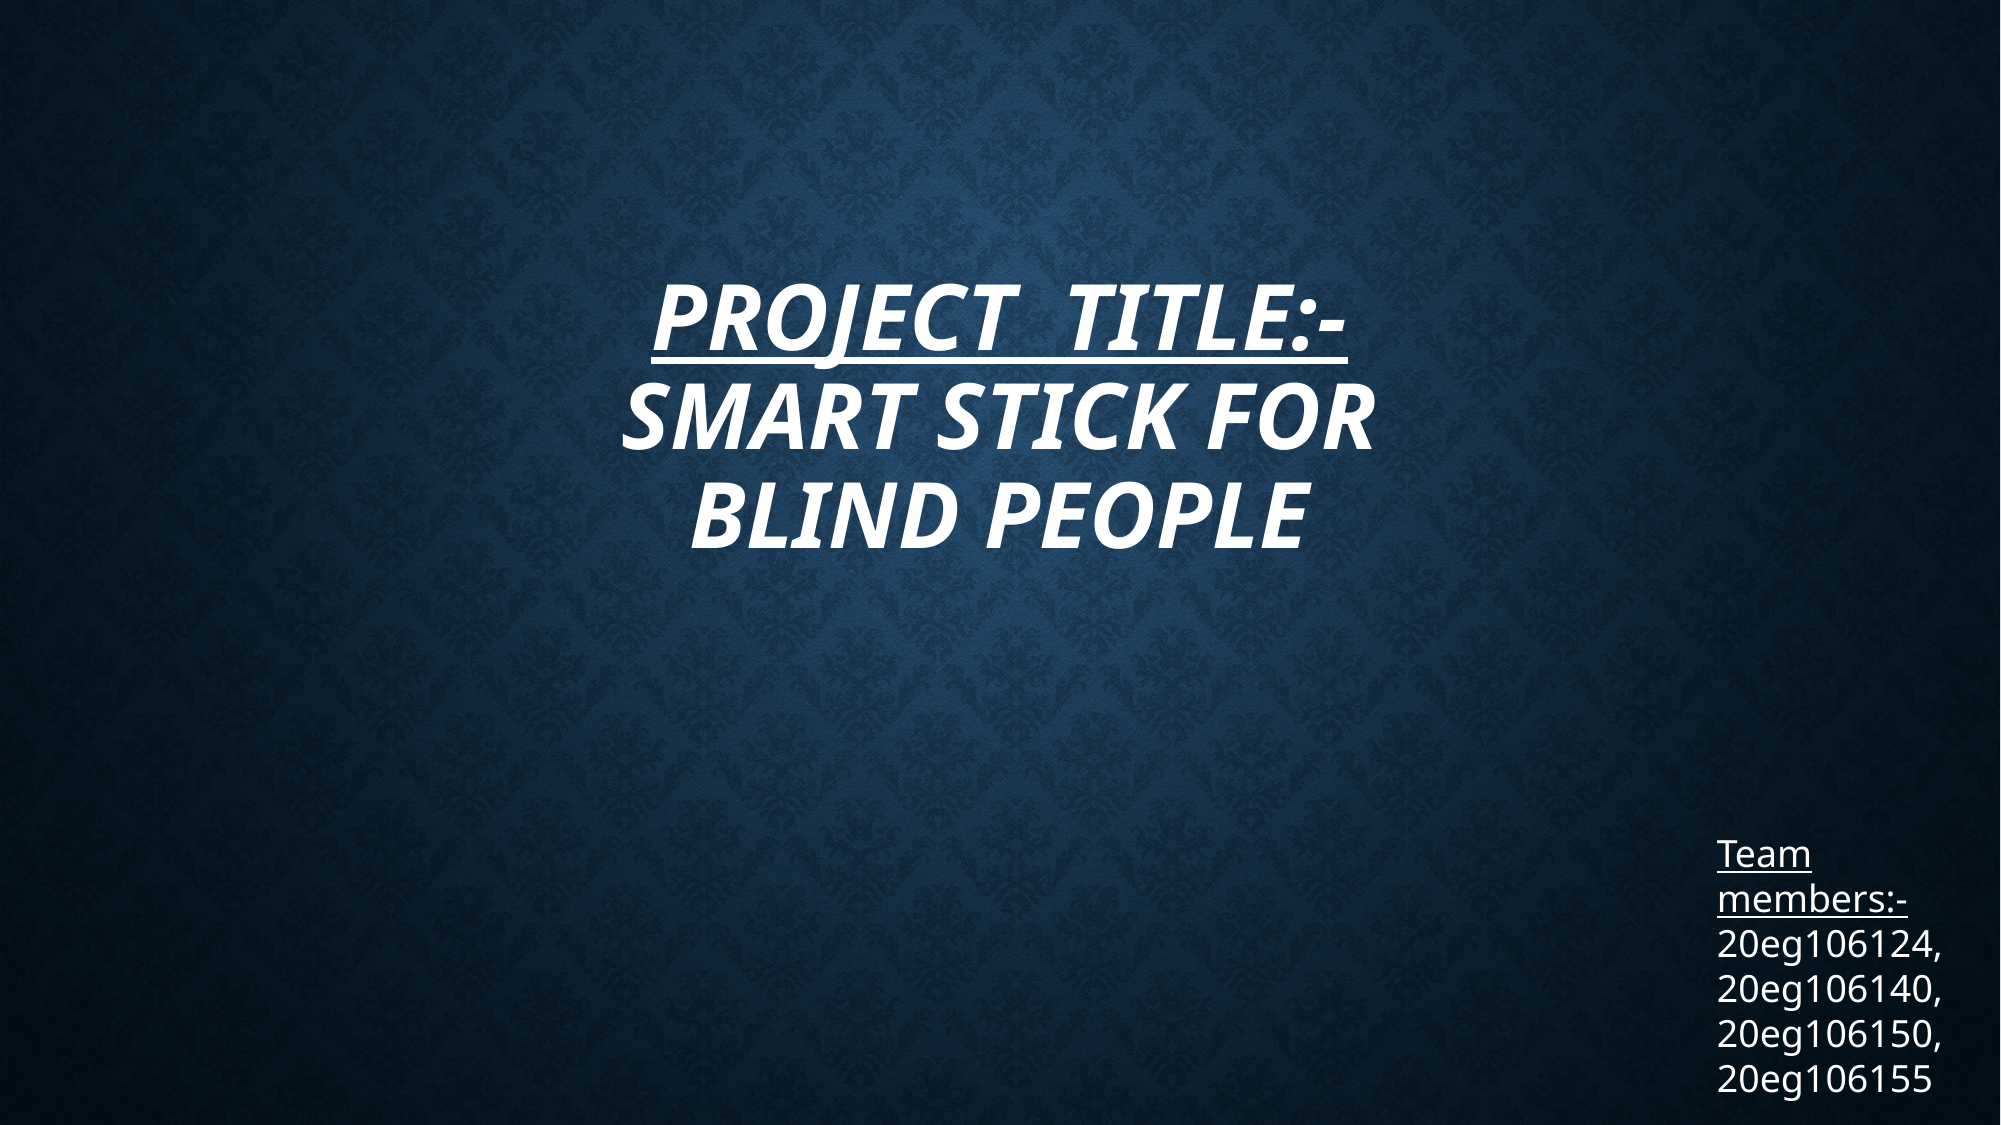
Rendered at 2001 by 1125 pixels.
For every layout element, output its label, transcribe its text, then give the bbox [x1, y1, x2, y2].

text_box Team members:- 20eg106124, 20eg106140, 20eg106150, 20eg106155 [1702, 822, 2000, 1125]
title project title:- Smart stick for blind people [261, 184, 1739, 576]
